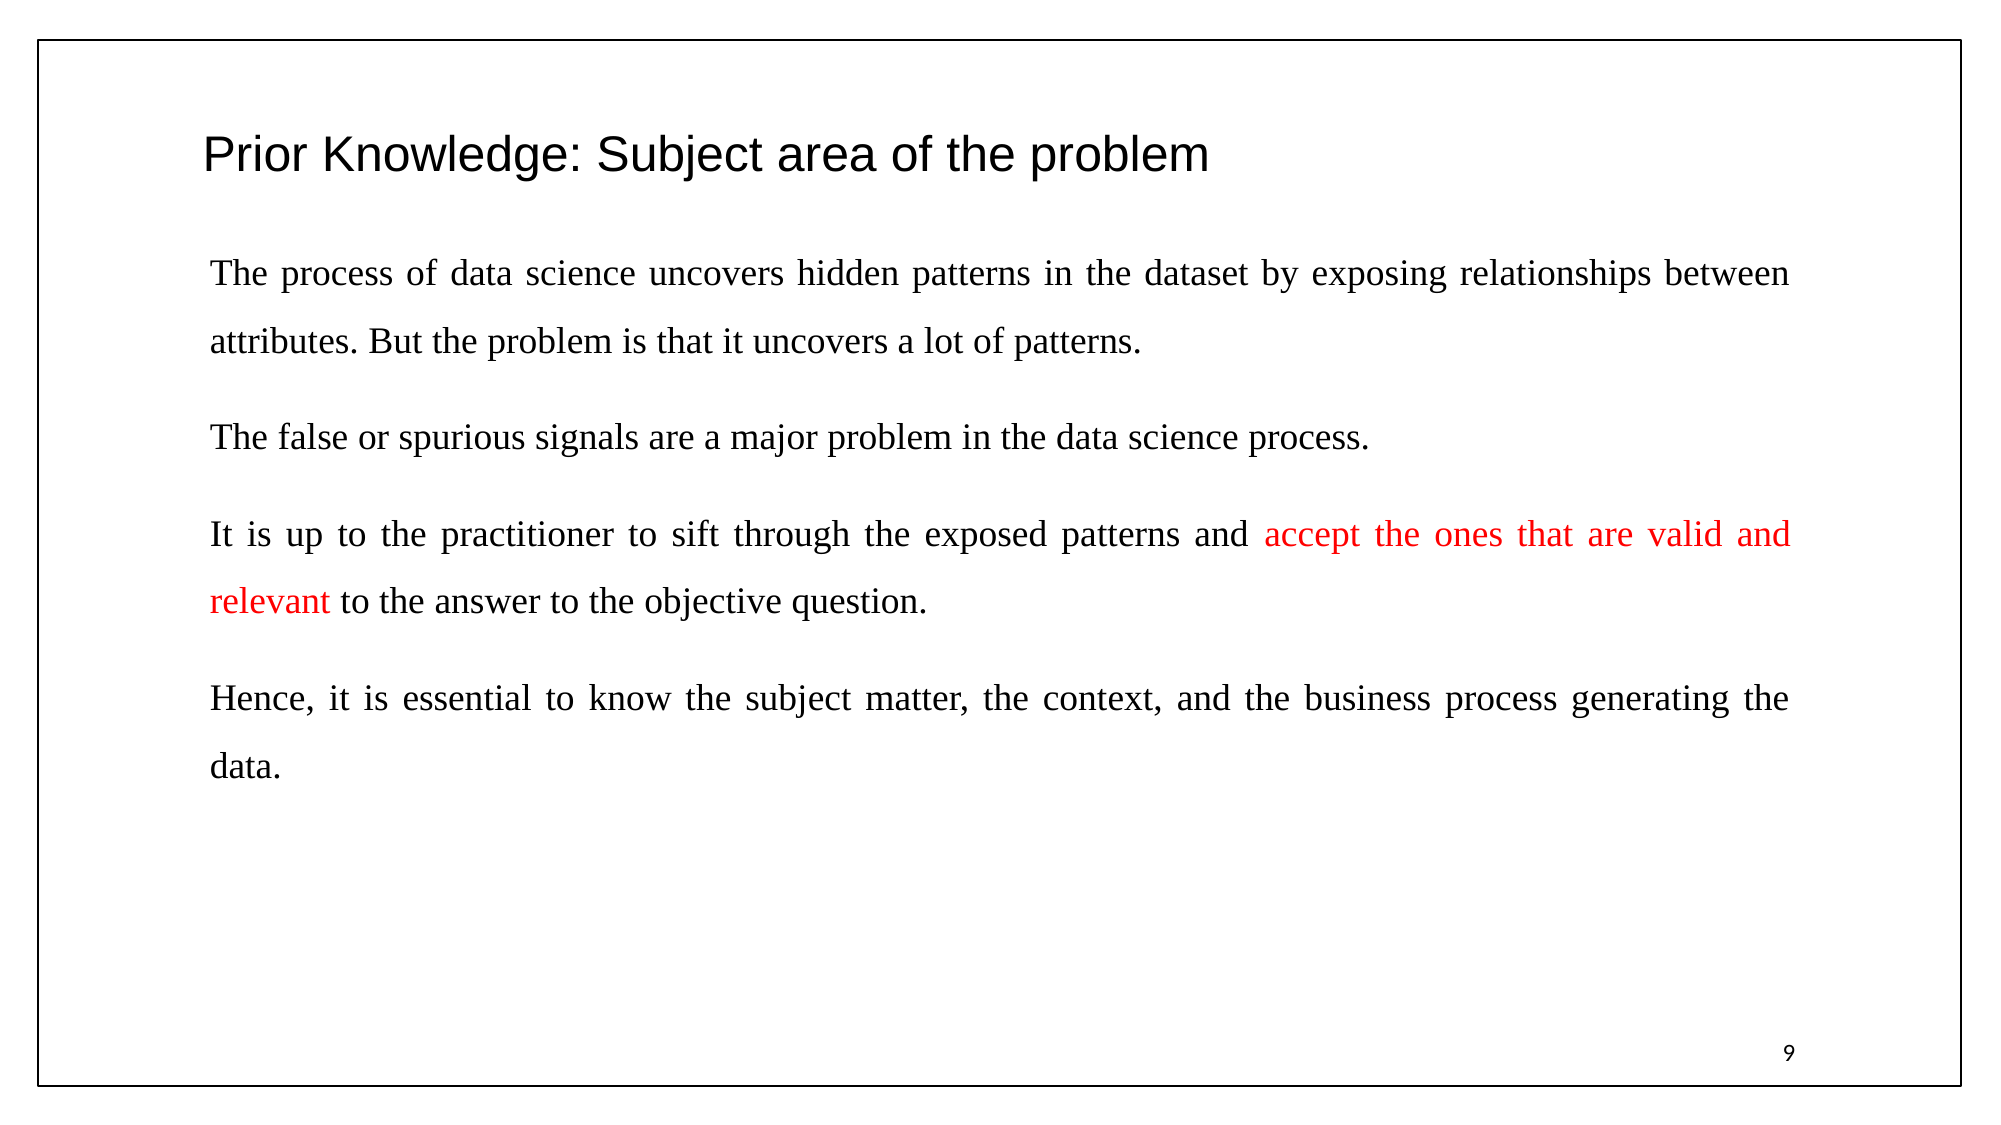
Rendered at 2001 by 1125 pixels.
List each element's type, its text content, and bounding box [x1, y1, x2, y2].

list The process of data science uncovers hidden patterns in the dataset by exposing relationships between attributes. But the problem is that it uncovers a lot of patterns. The false or spurious signals are a major problem in the data science process. It is up to the practitioner to sift through the exposed patterns and accept the ones that are valid and relevant to the answer to the objective question. Hence, it is essential to know the subject matter, the context, and the business process generating the data. [187, 218, 1807, 1000]
slide_number 9 [1530, 1021, 1811, 1081]
title Prior Knowledge: Subject area of the problem [187, 96, 1808, 215]
